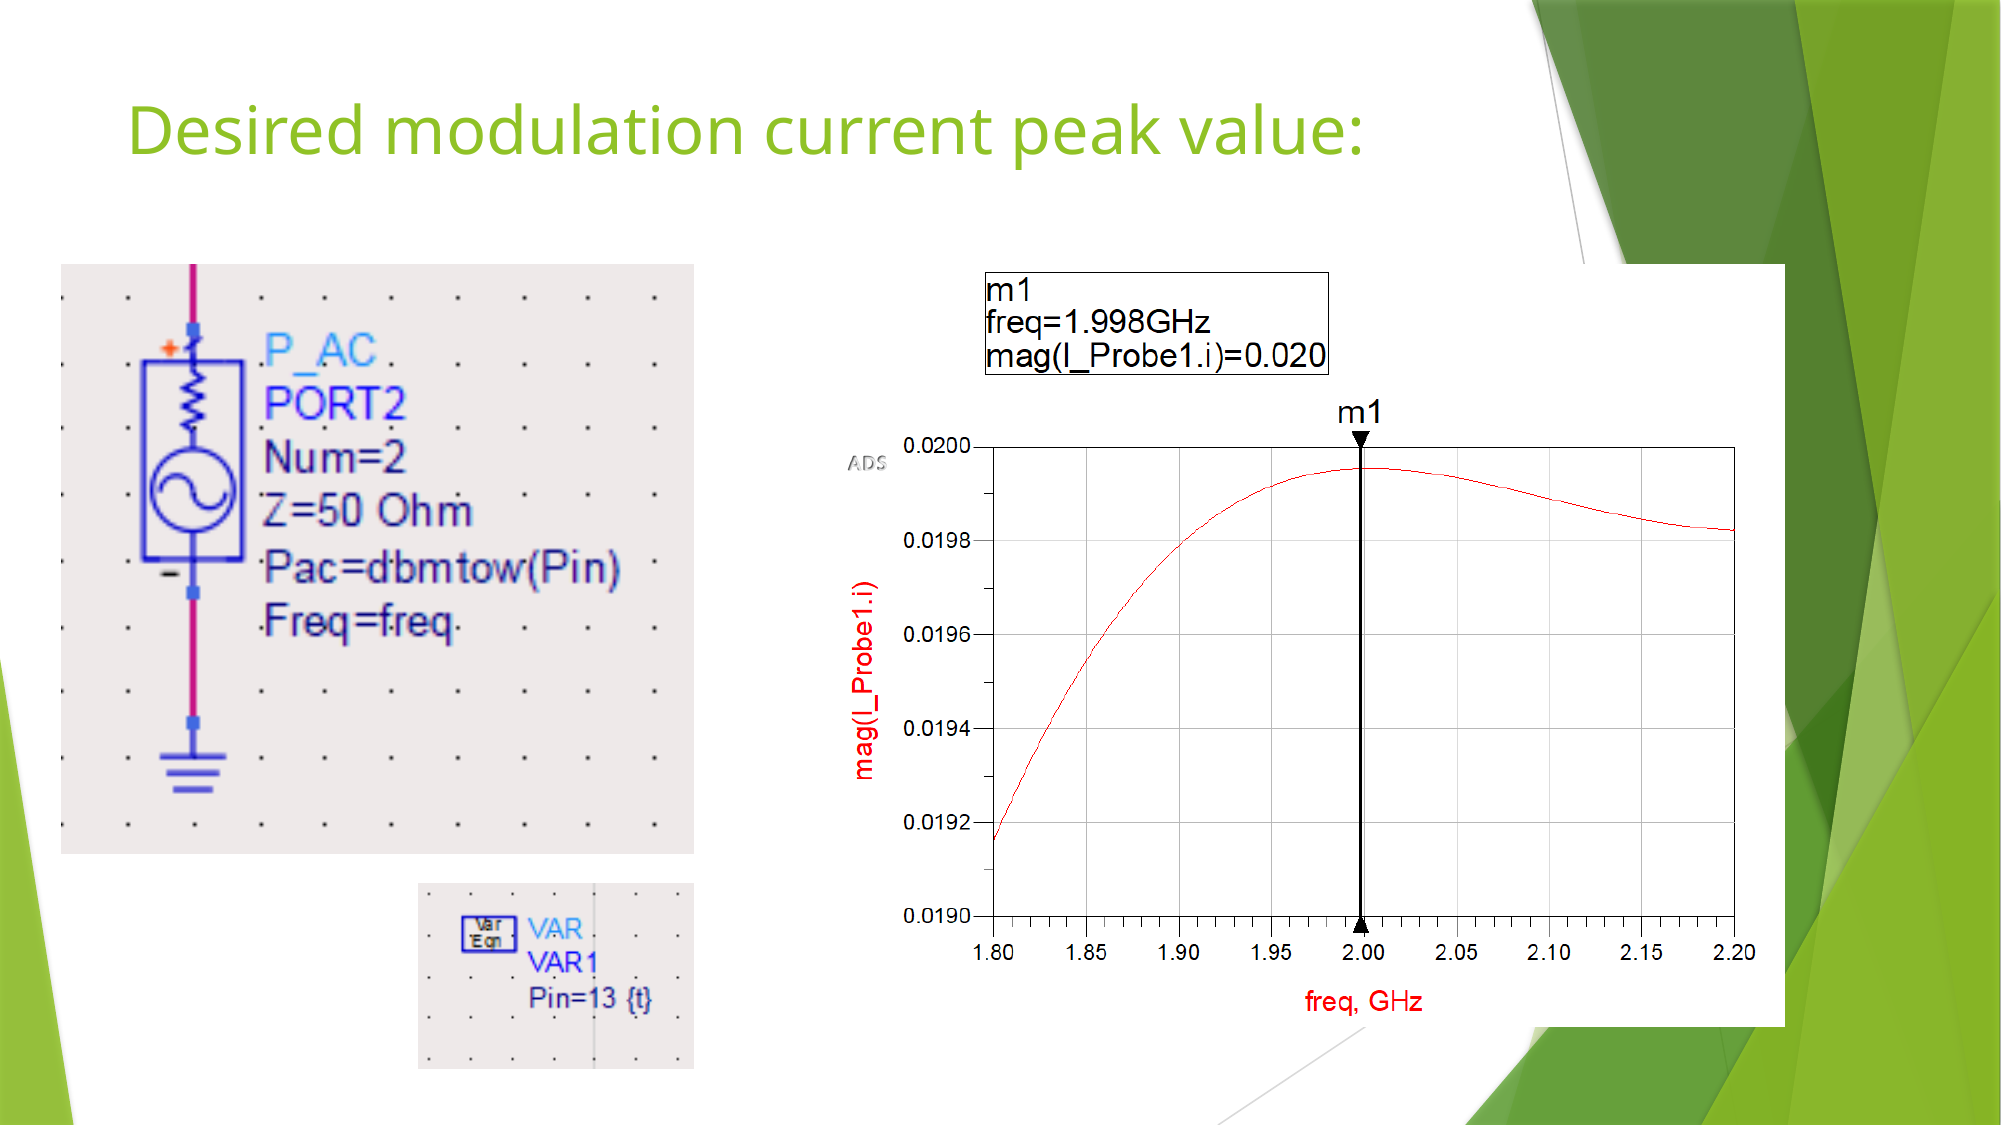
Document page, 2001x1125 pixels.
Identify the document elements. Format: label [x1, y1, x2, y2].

picture [802, 263, 1785, 1027]
picture [417, 882, 695, 1070]
list [61, 263, 695, 854]
